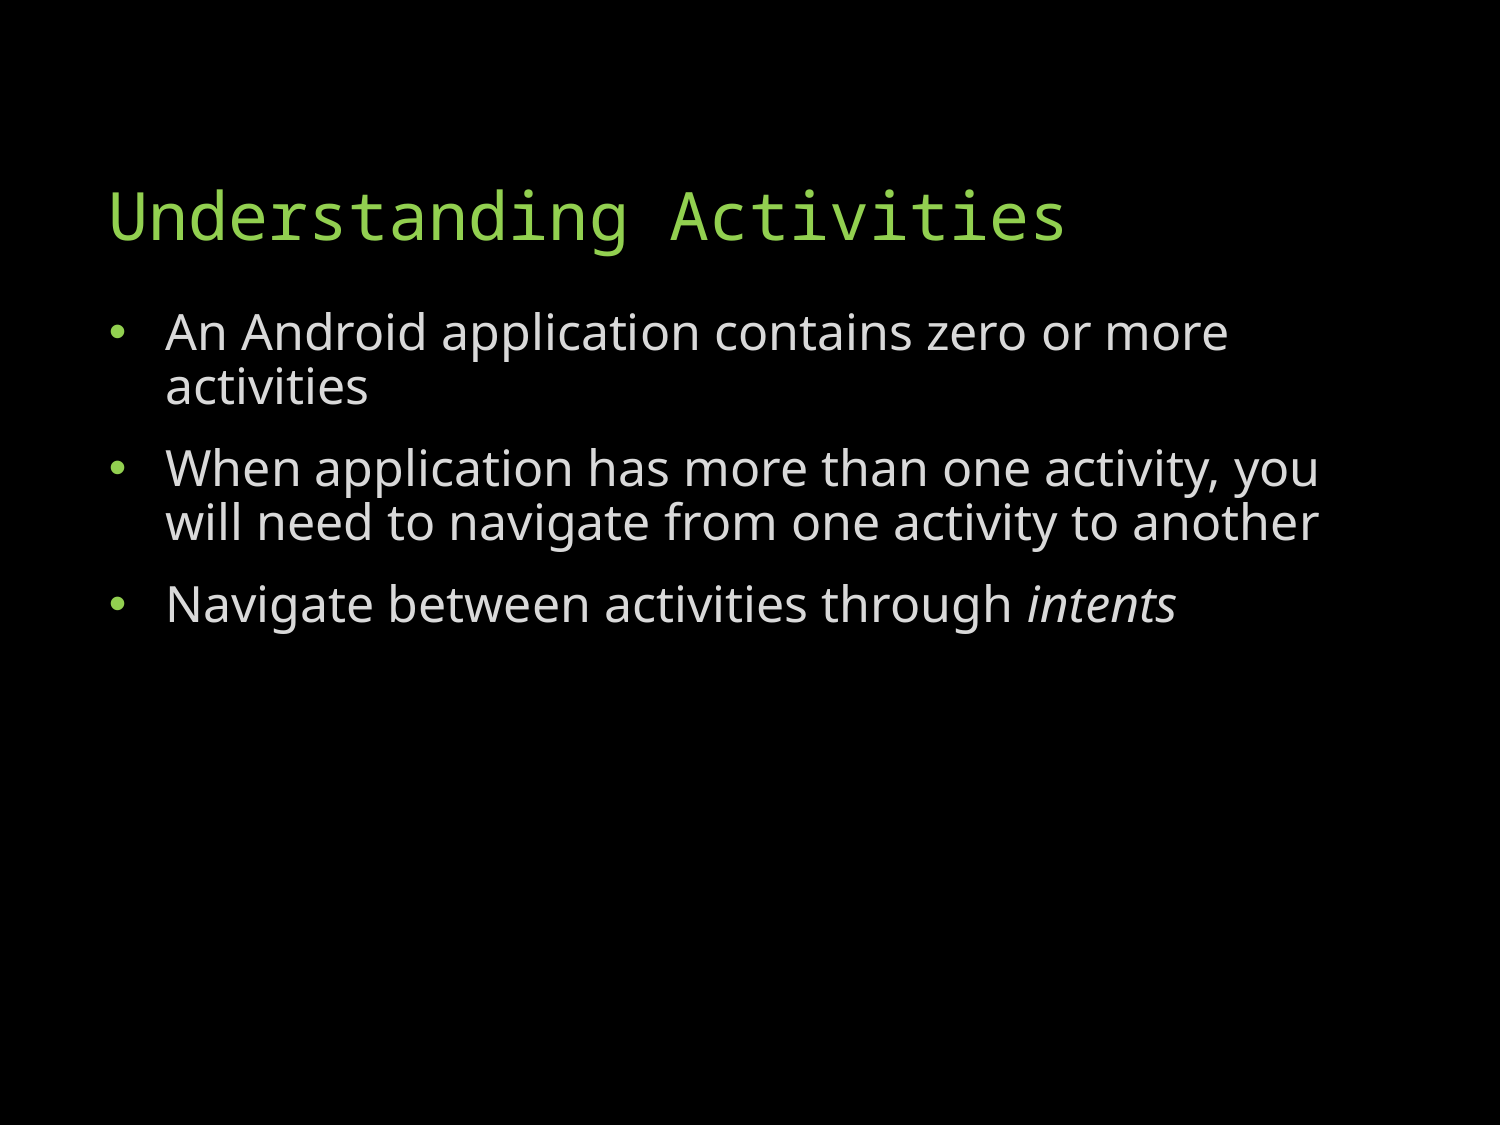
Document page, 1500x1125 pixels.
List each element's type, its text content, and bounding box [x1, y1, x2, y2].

list An Android application contains zero or more activities When application has more than one activity, you will need to navigate from one activity to another Navigate between activities through intents [93, 299, 1406, 1000]
title Understanding Activities [93, 75, 1406, 263]
